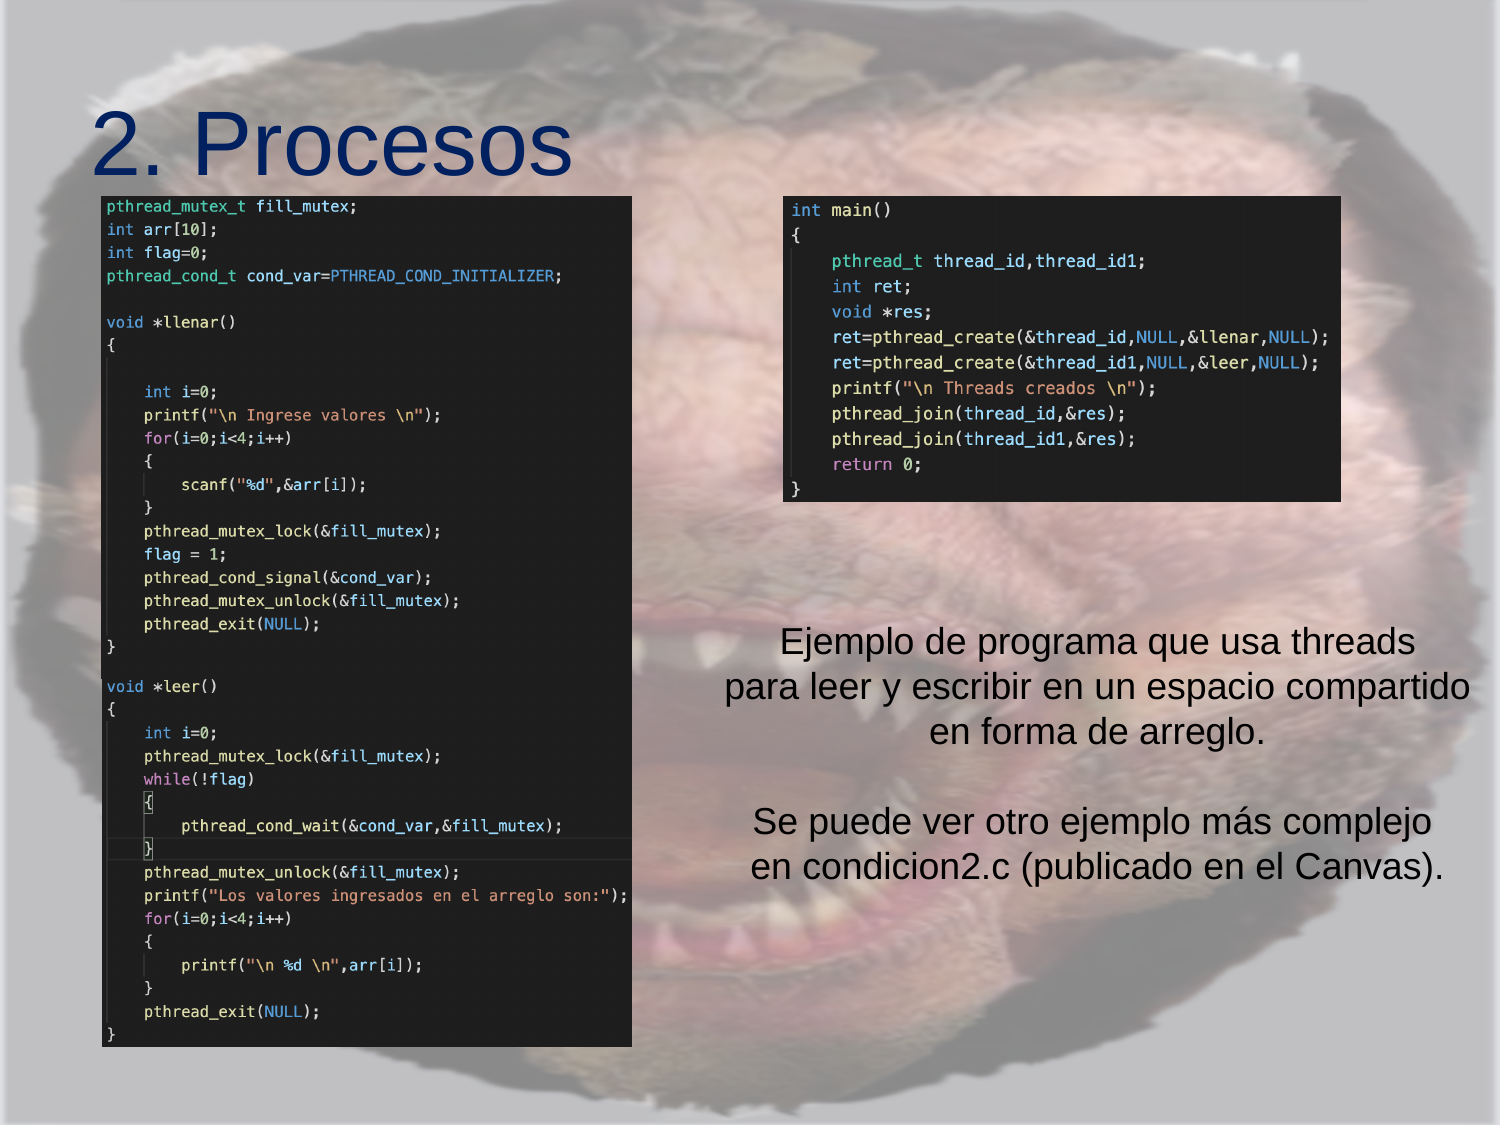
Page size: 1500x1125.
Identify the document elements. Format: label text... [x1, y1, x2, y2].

picture [782, 195, 1341, 502]
title 2. Procesos [75, 45, 1425, 233]
text_box Ejemplo de programa que usa threads para leer y escribir en un espacio compartido en forma de arreglo. [709, 609, 1486, 760]
text_box Se puede ver otro ejemplo más complejo en condicion2.c (publicado en el Canvas). [735, 790, 1460, 895]
picture [101, 195, 633, 1047]
